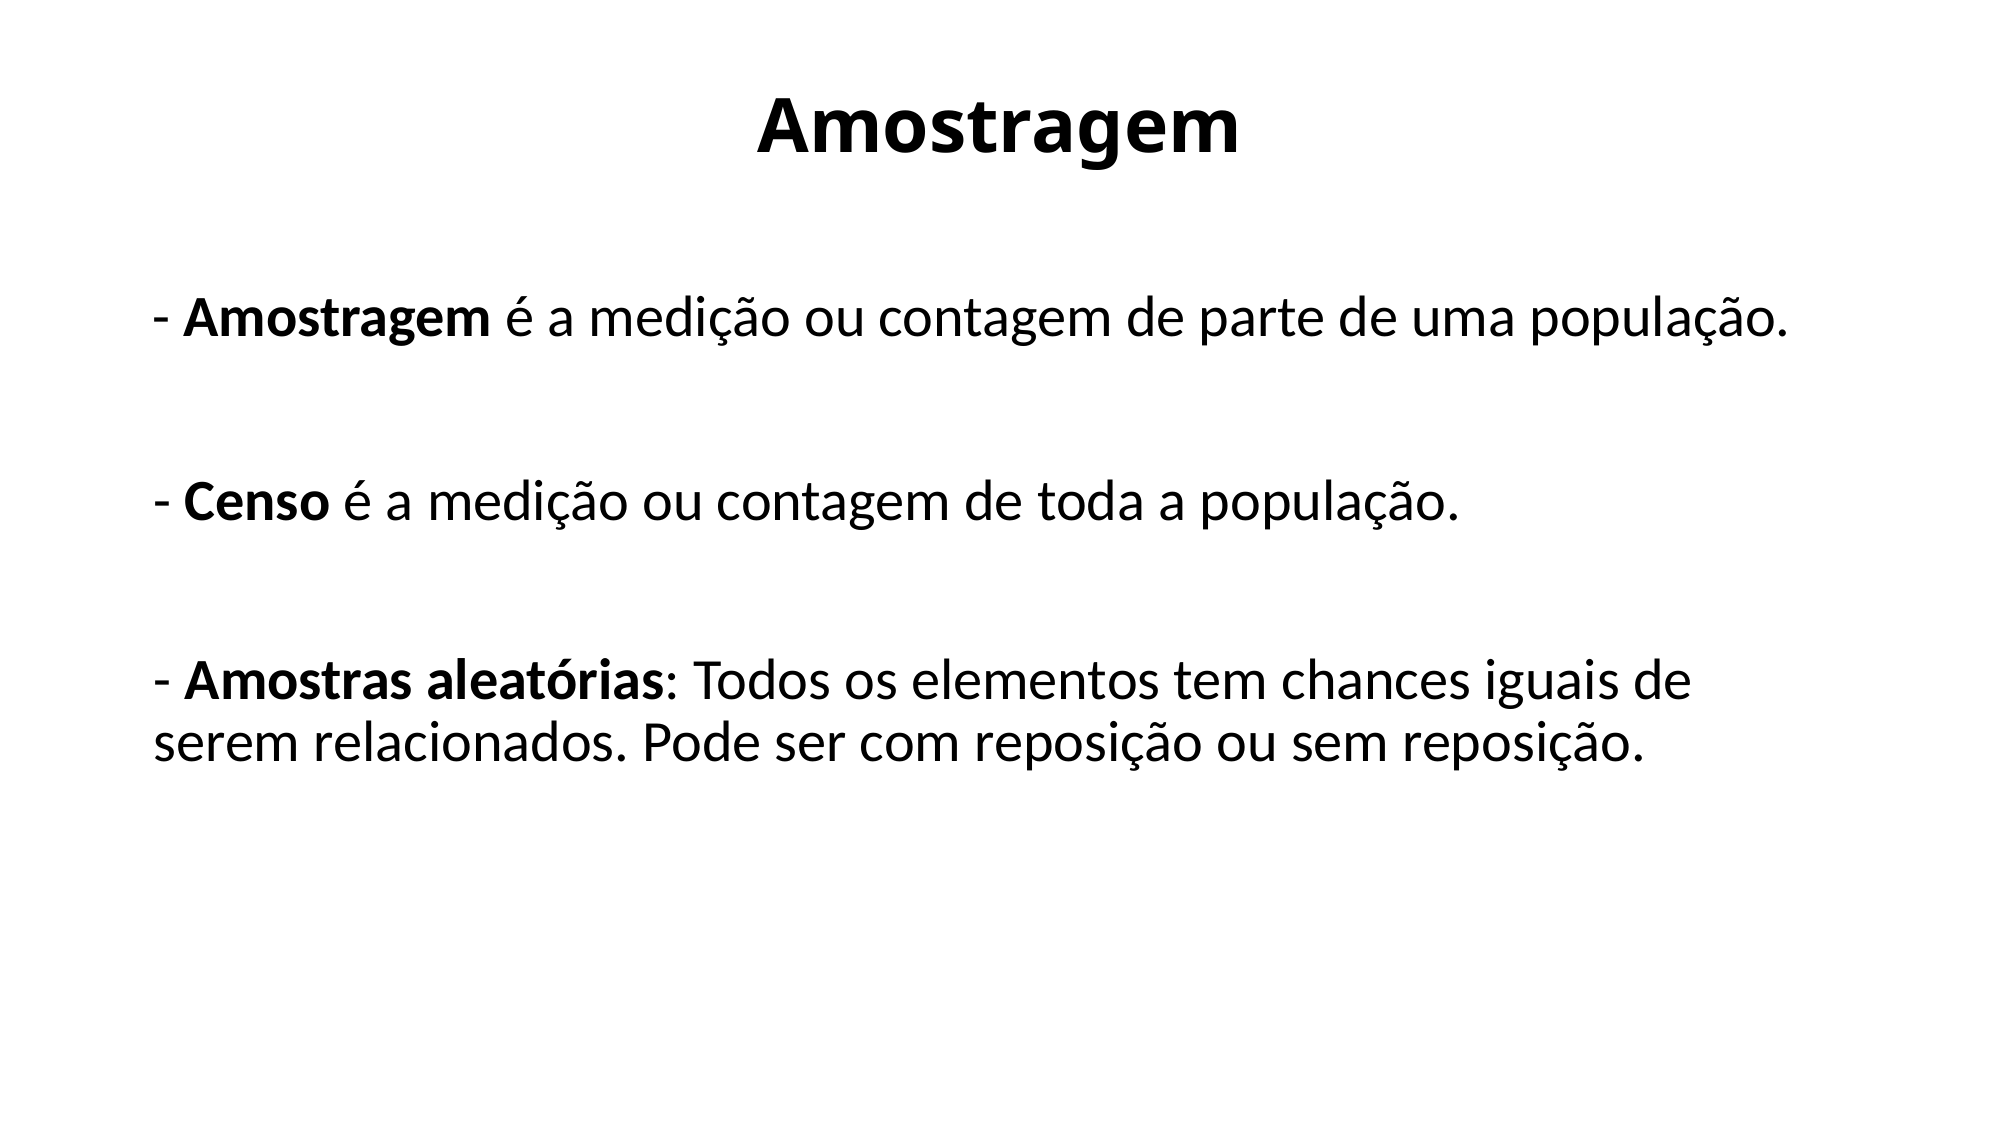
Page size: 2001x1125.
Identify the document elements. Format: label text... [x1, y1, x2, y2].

text_box - Amostras aleatórias: Todos os elementos tem chances iguais de serem relacionados. Pode ser com reposição ou sem reposição. [138, 641, 1864, 787]
text_box - Censo é a medição ou contagem de toda a população. [138, 462, 1864, 563]
title Amostragem [137, 59, 1863, 197]
text_box - Amostragem é a medição ou contagem de parte de uma população. [137, 279, 1863, 375]
